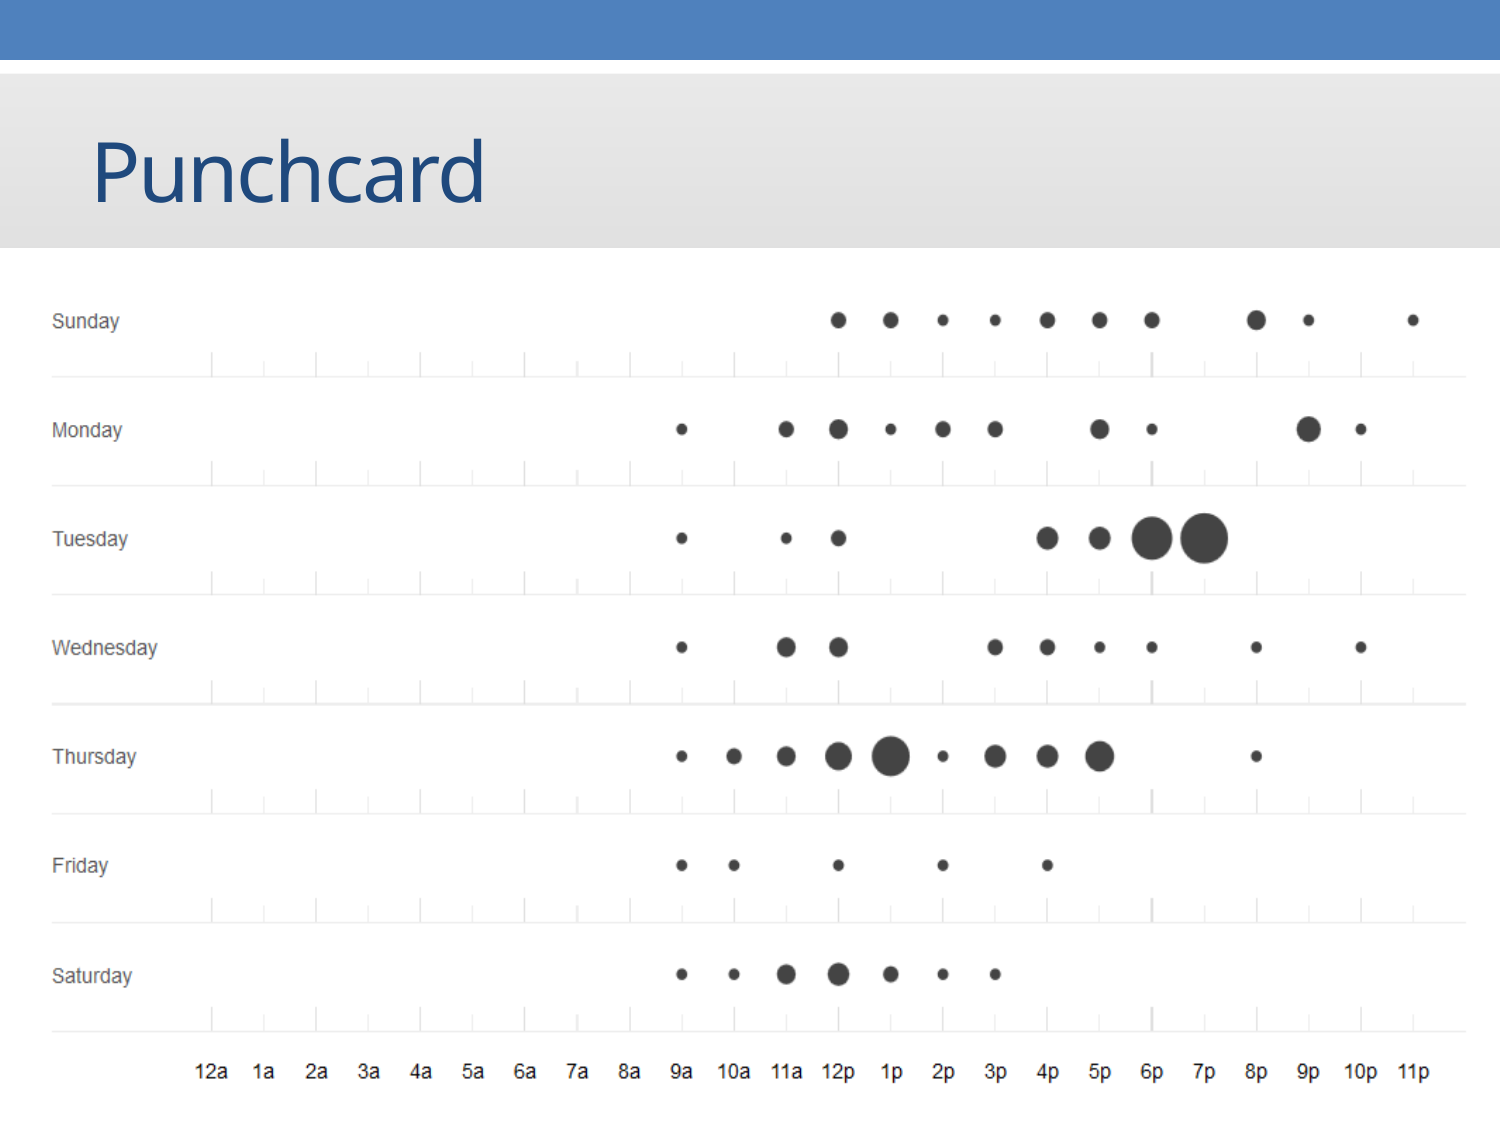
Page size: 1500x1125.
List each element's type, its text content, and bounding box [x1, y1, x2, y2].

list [0, 248, 1500, 1125]
title Punchcard [75, 87, 1425, 246]
